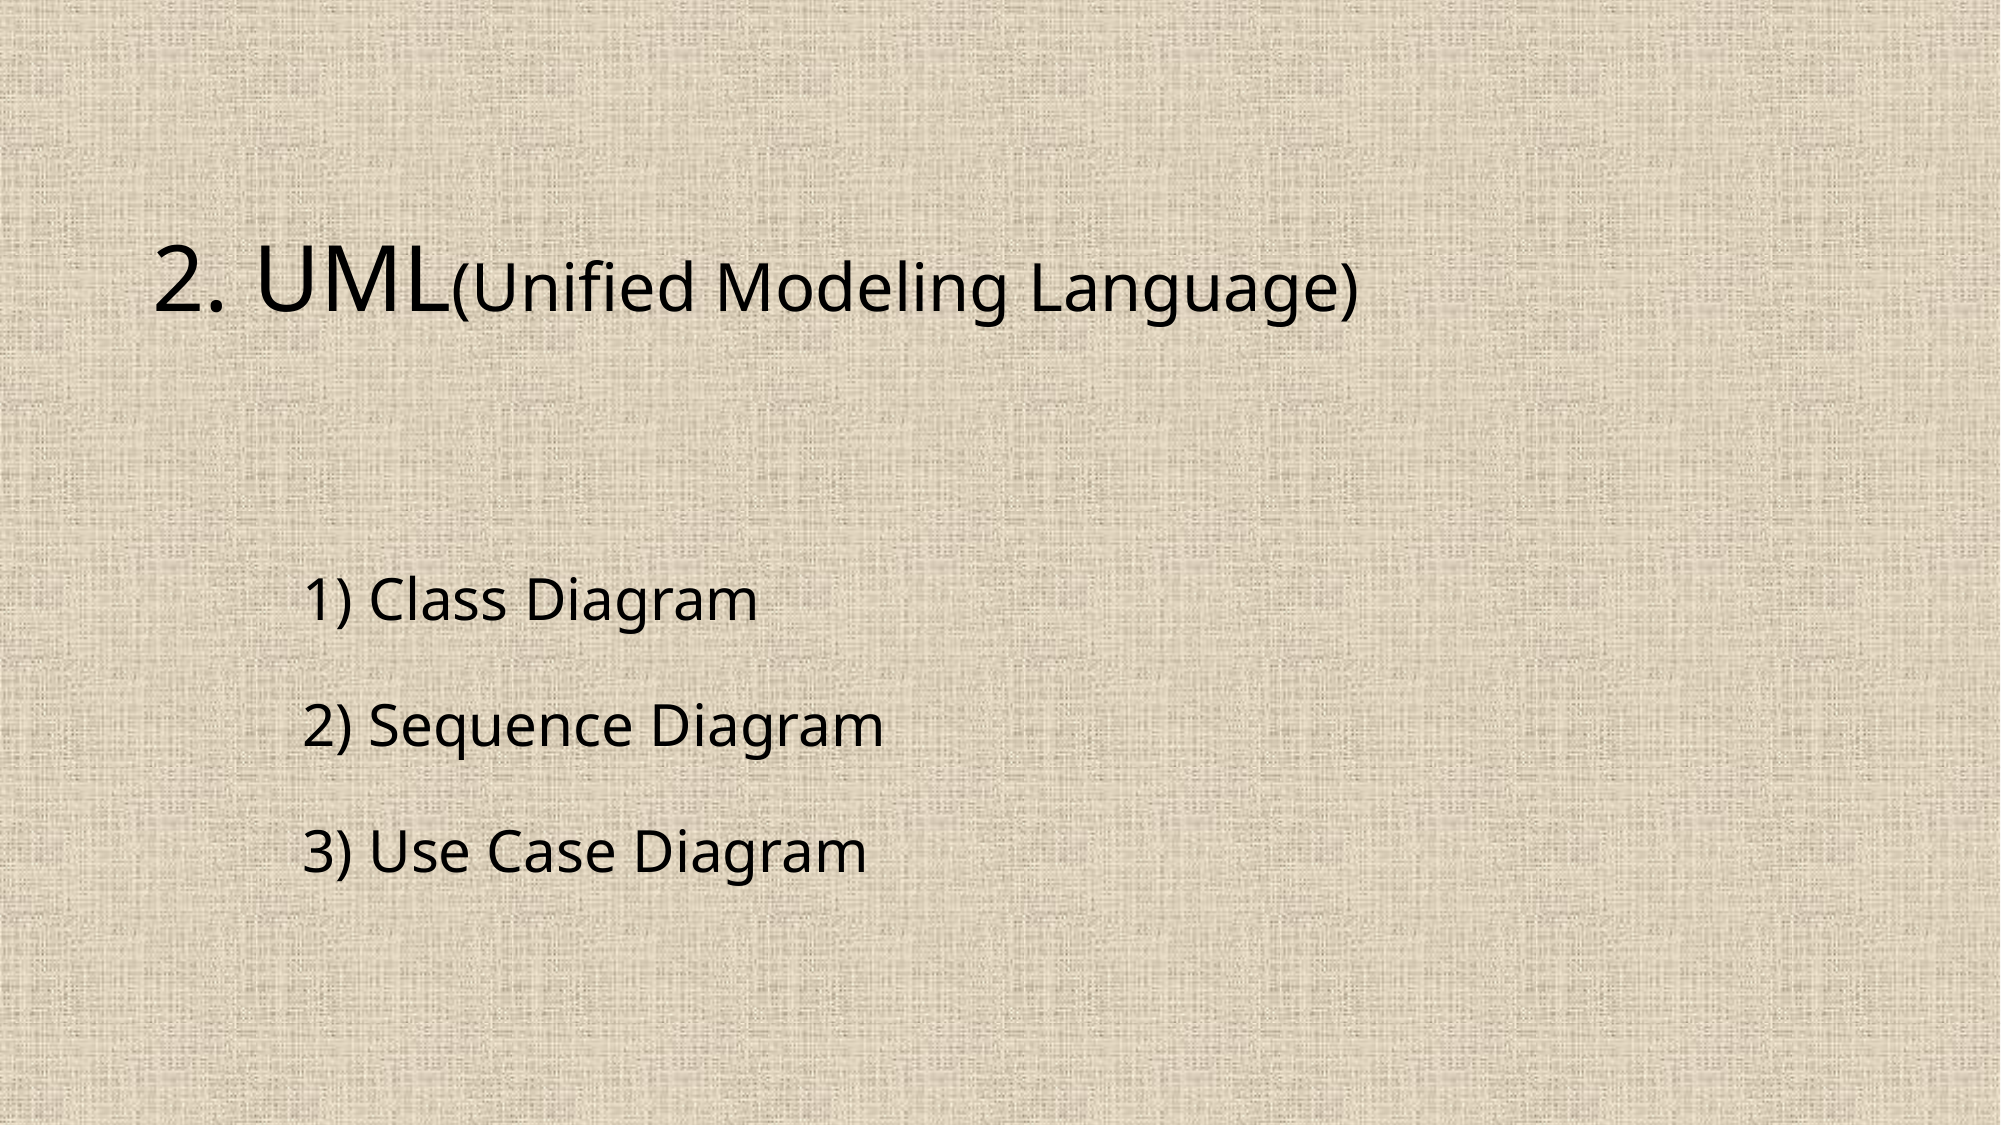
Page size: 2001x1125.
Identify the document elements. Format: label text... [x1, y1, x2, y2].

title 2. UML(Unified Modeling Language) [137, 180, 1863, 384]
picture [0, 0, 2001, 1125]
text_box 1) Class Diagram 2) Sequence Diagram 3) Use Case Diagram [137, 562, 1863, 893]
